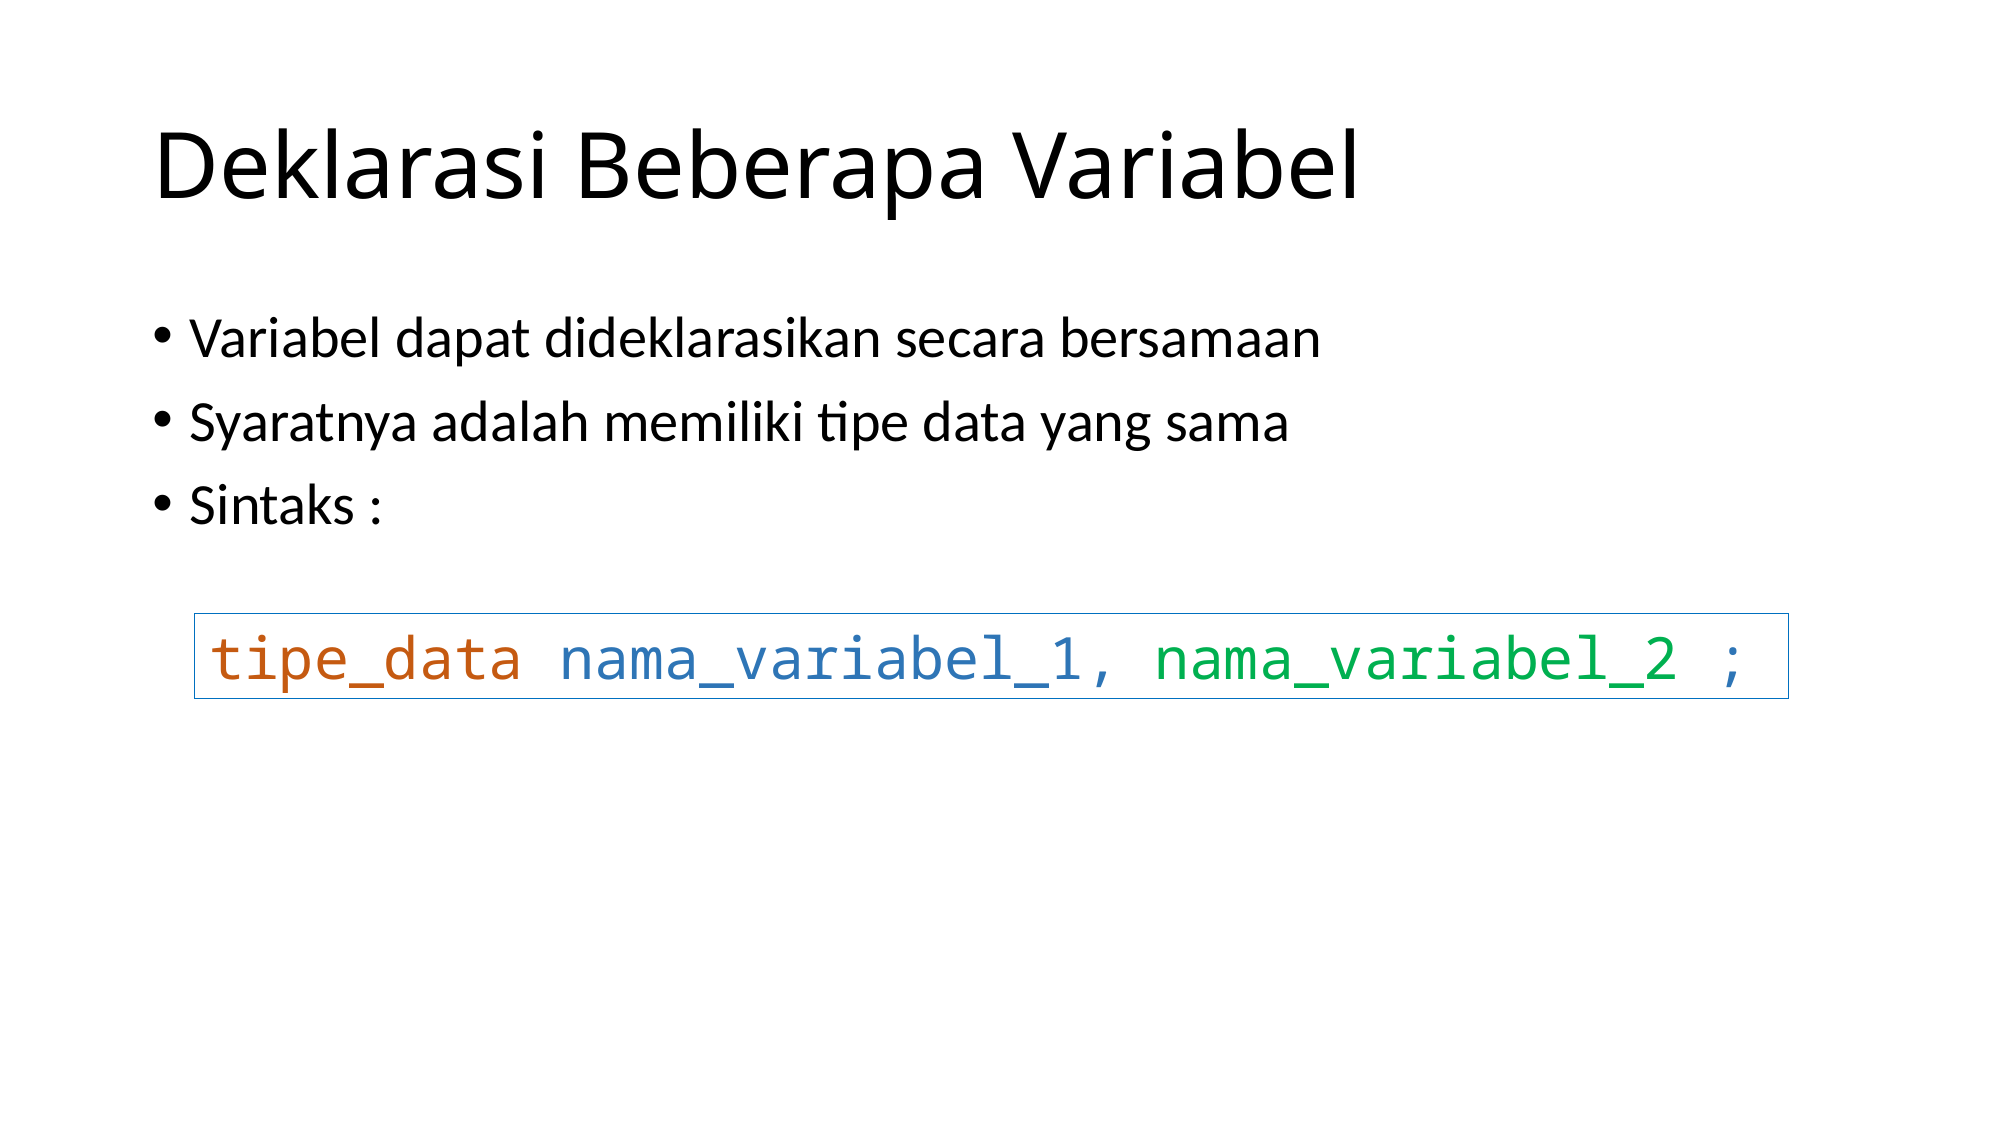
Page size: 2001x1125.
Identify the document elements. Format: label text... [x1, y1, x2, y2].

title Deklarasi Beberapa Variabel [137, 59, 1863, 278]
text_box tipe_data nama_variabel_1, nama_variabel_2 ; [194, 613, 1789, 699]
list Variabel dapat dideklarasikan secara bersamaan Syaratnya adalah memiliki tipe data yang sama Sintaks : [137, 299, 1863, 1014]
